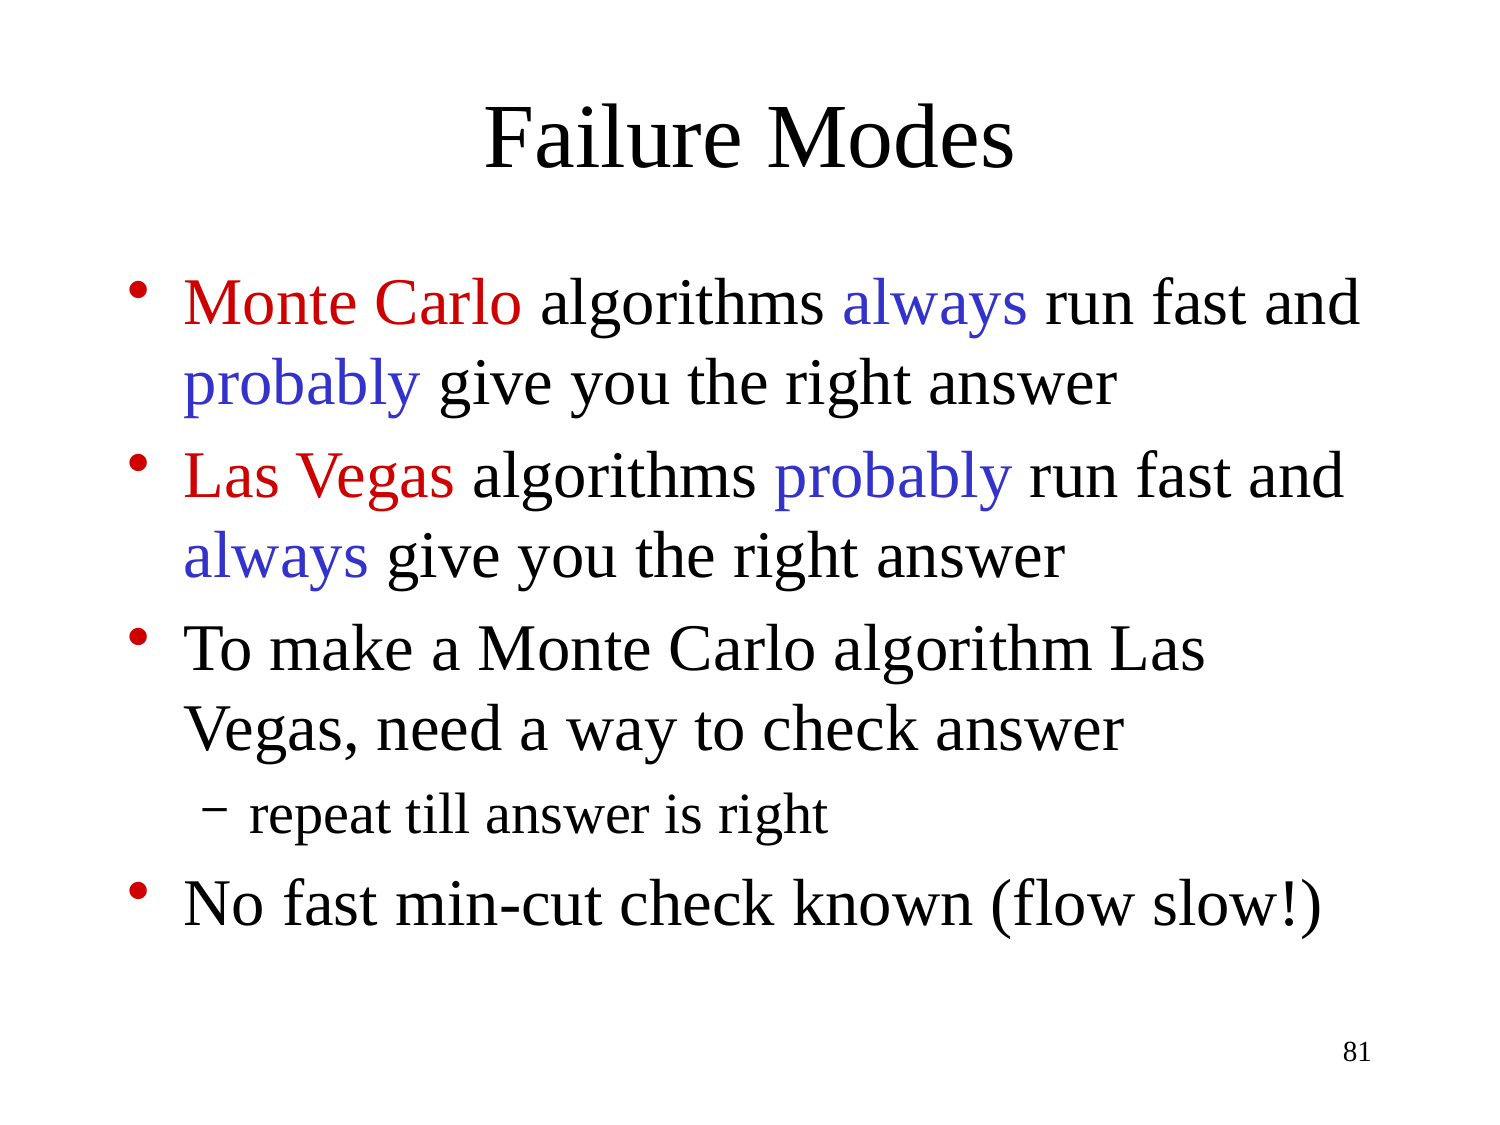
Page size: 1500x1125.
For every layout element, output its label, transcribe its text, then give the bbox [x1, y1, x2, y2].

title Failure Modes [112, 37, 1388, 226]
list Monte Carlo algorithms always run fast and probably give you the right answer Las Vegas algorithms probably run fast and always give you the right answer To make a Monte Carlo algorithm Las Vegas, need a way to check answer repeat till answer is right No fast min-cut check known (flow slow!) [112, 249, 1388, 1001]
slide_number 81 [1074, 1024, 1388, 1101]
